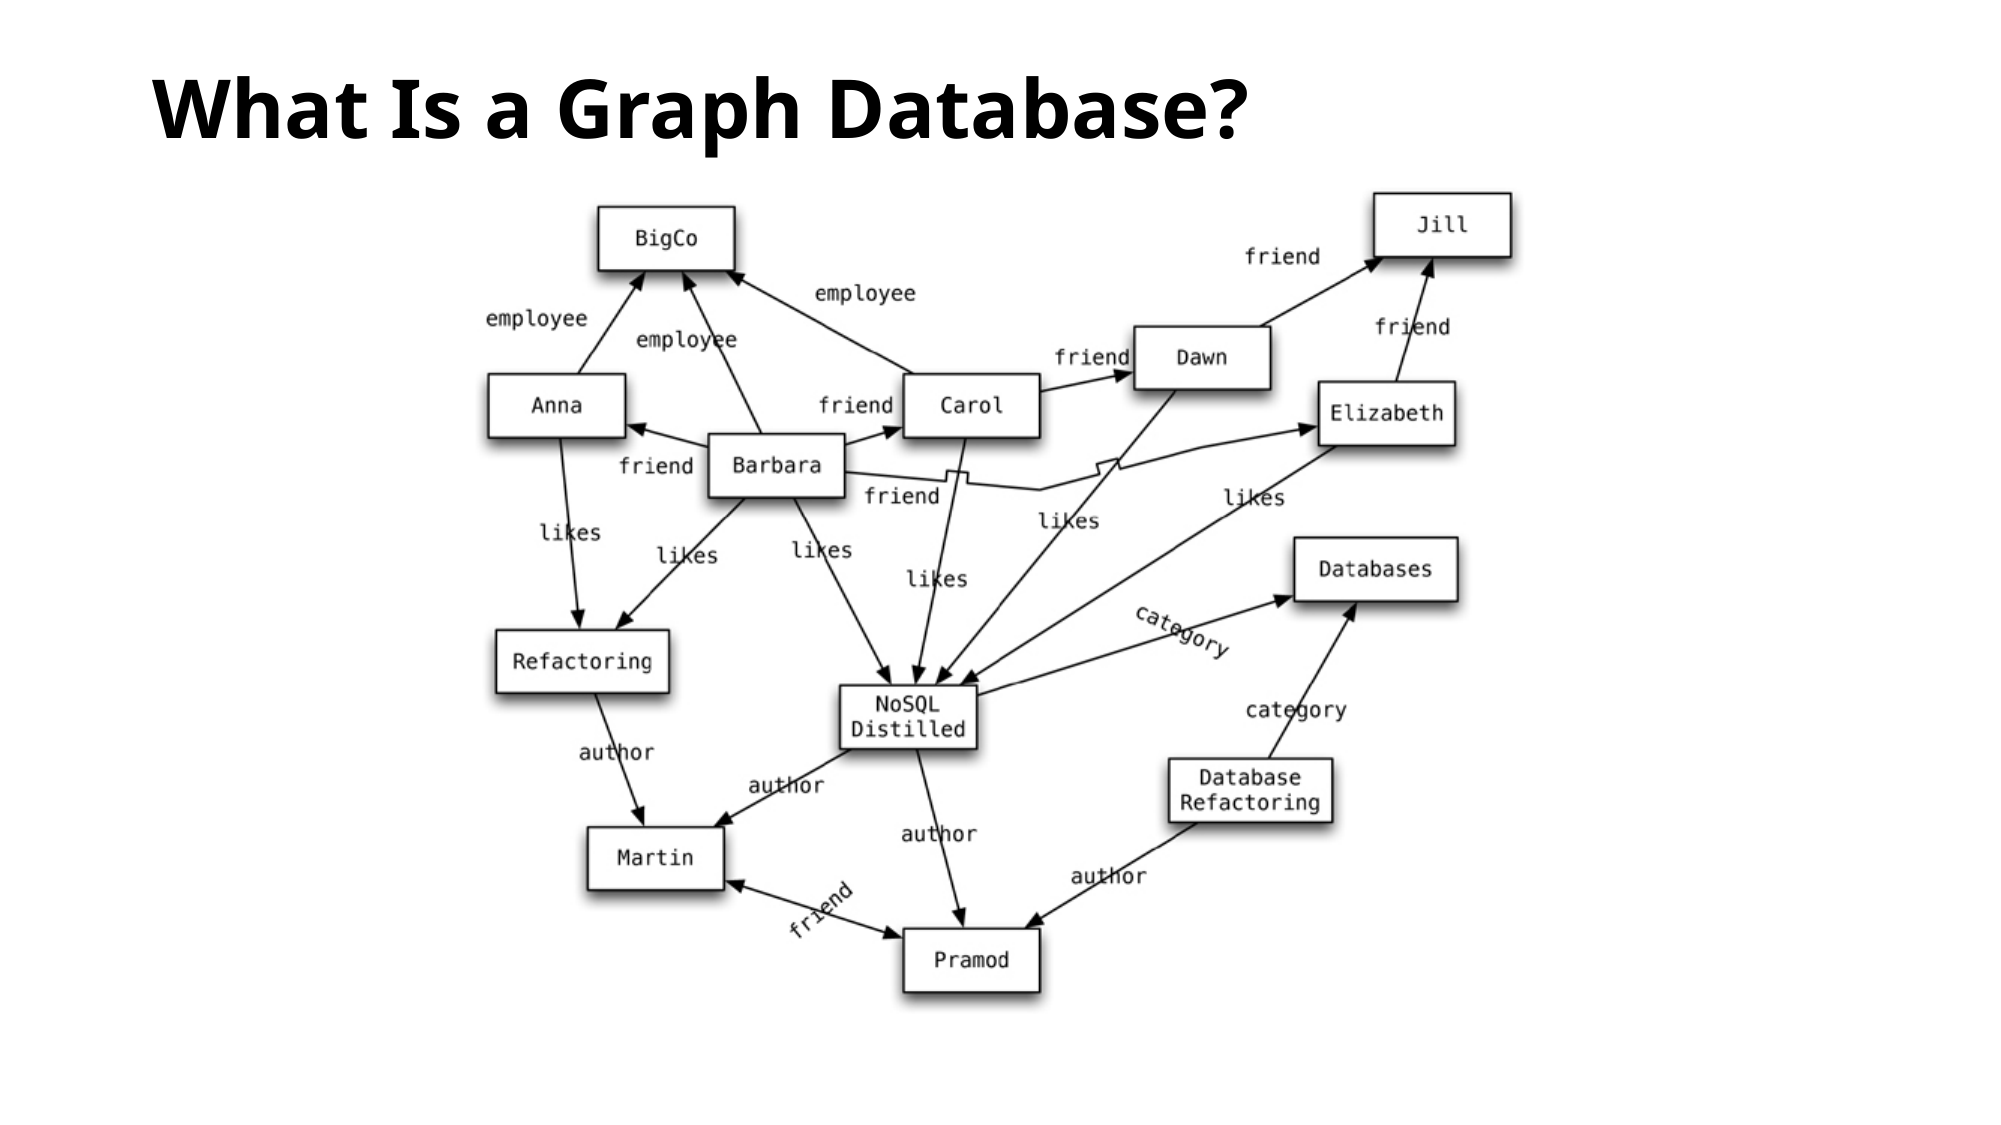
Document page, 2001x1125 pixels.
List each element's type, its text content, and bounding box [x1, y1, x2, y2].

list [475, 187, 1525, 1014]
title What Is a Graph Database? [137, 59, 1863, 164]
